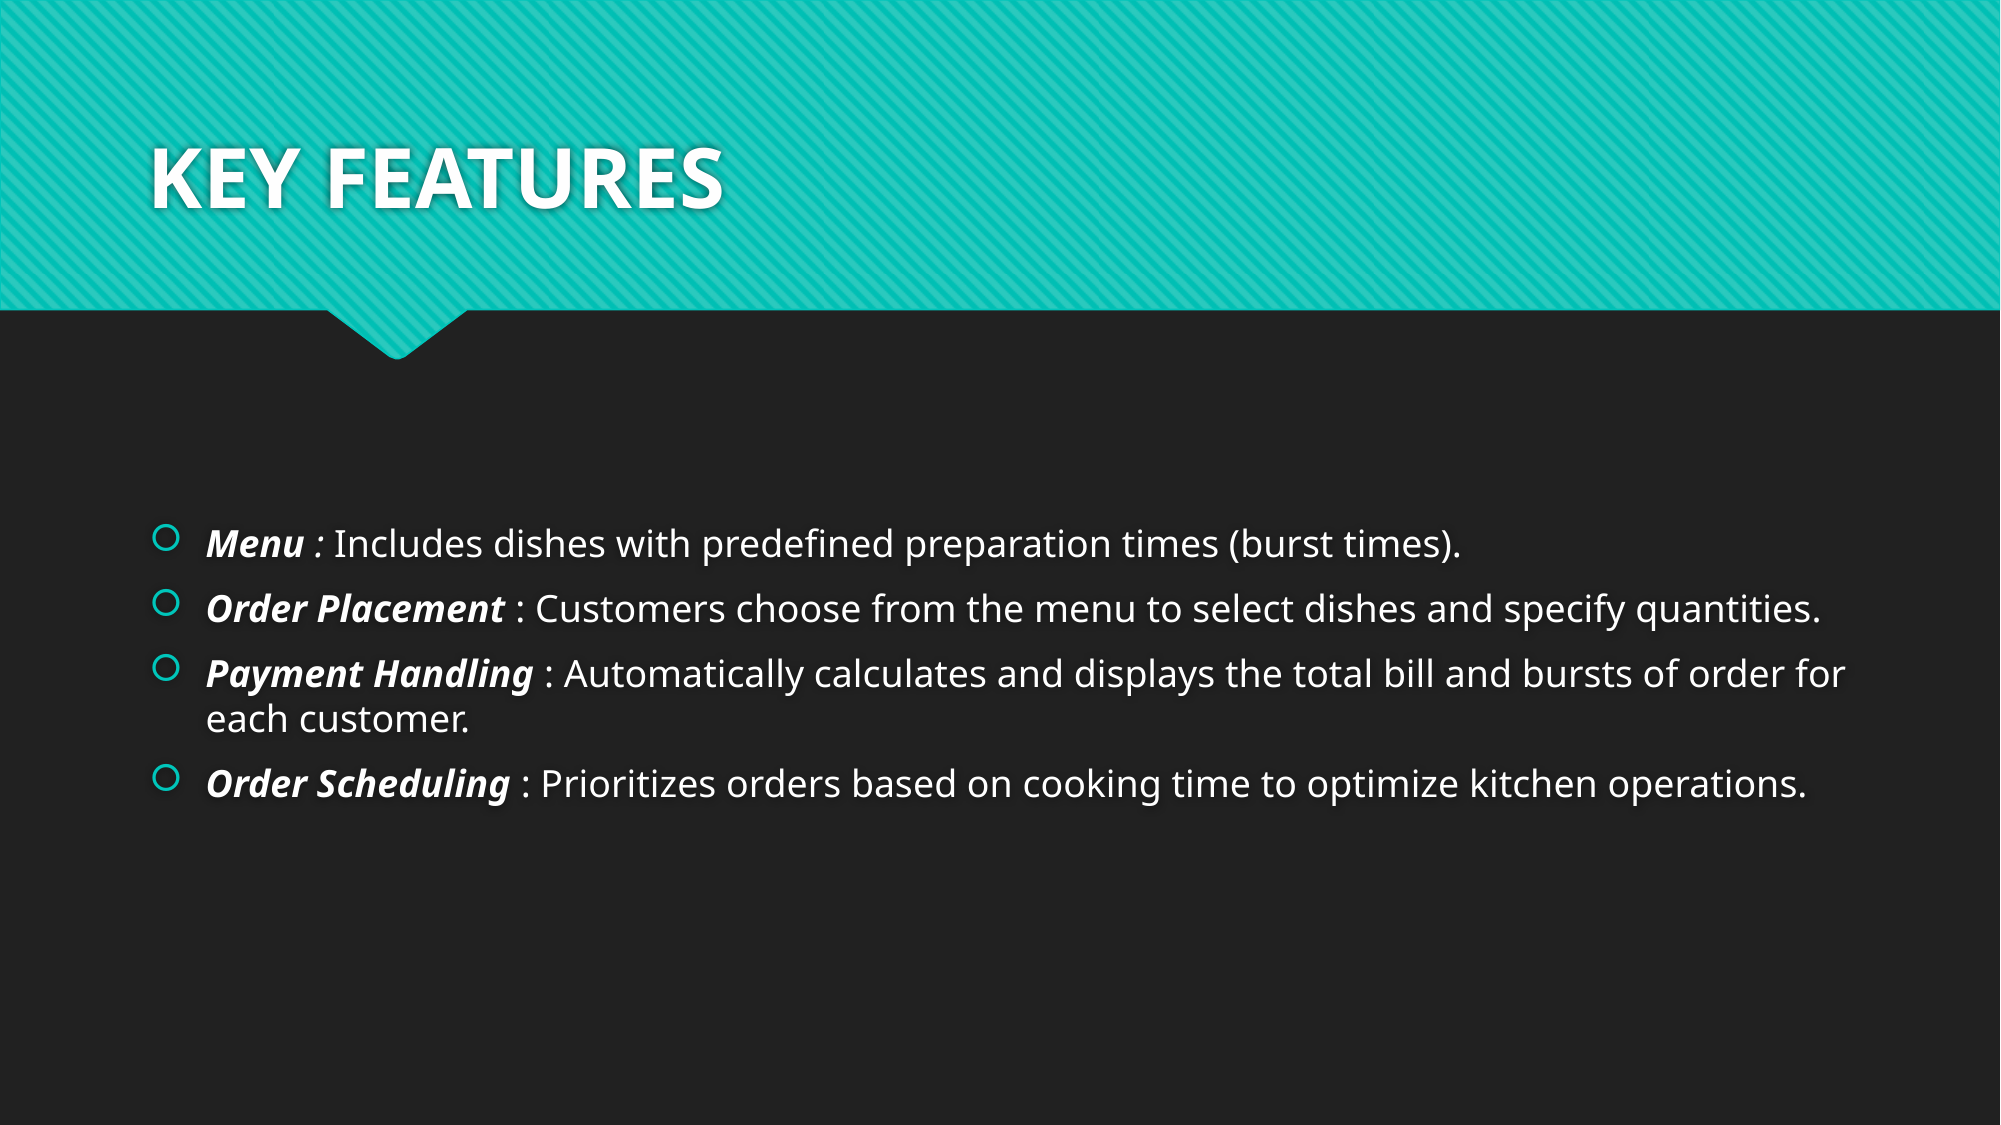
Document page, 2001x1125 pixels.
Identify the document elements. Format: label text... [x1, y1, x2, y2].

list Menu : Includes dishes with predefined preparation times (burst times). Order Placement : Customers choose from the menu to select dishes and specify quantities. Payment Handling : Automatically calculates and displays the total bill and bursts of order for each customer. Order Scheduling : Prioritizes orders based on cooking time to optimize kitchen operations. [134, 364, 1866, 962]
title KEY FEATURES [132, 73, 1868, 233]
